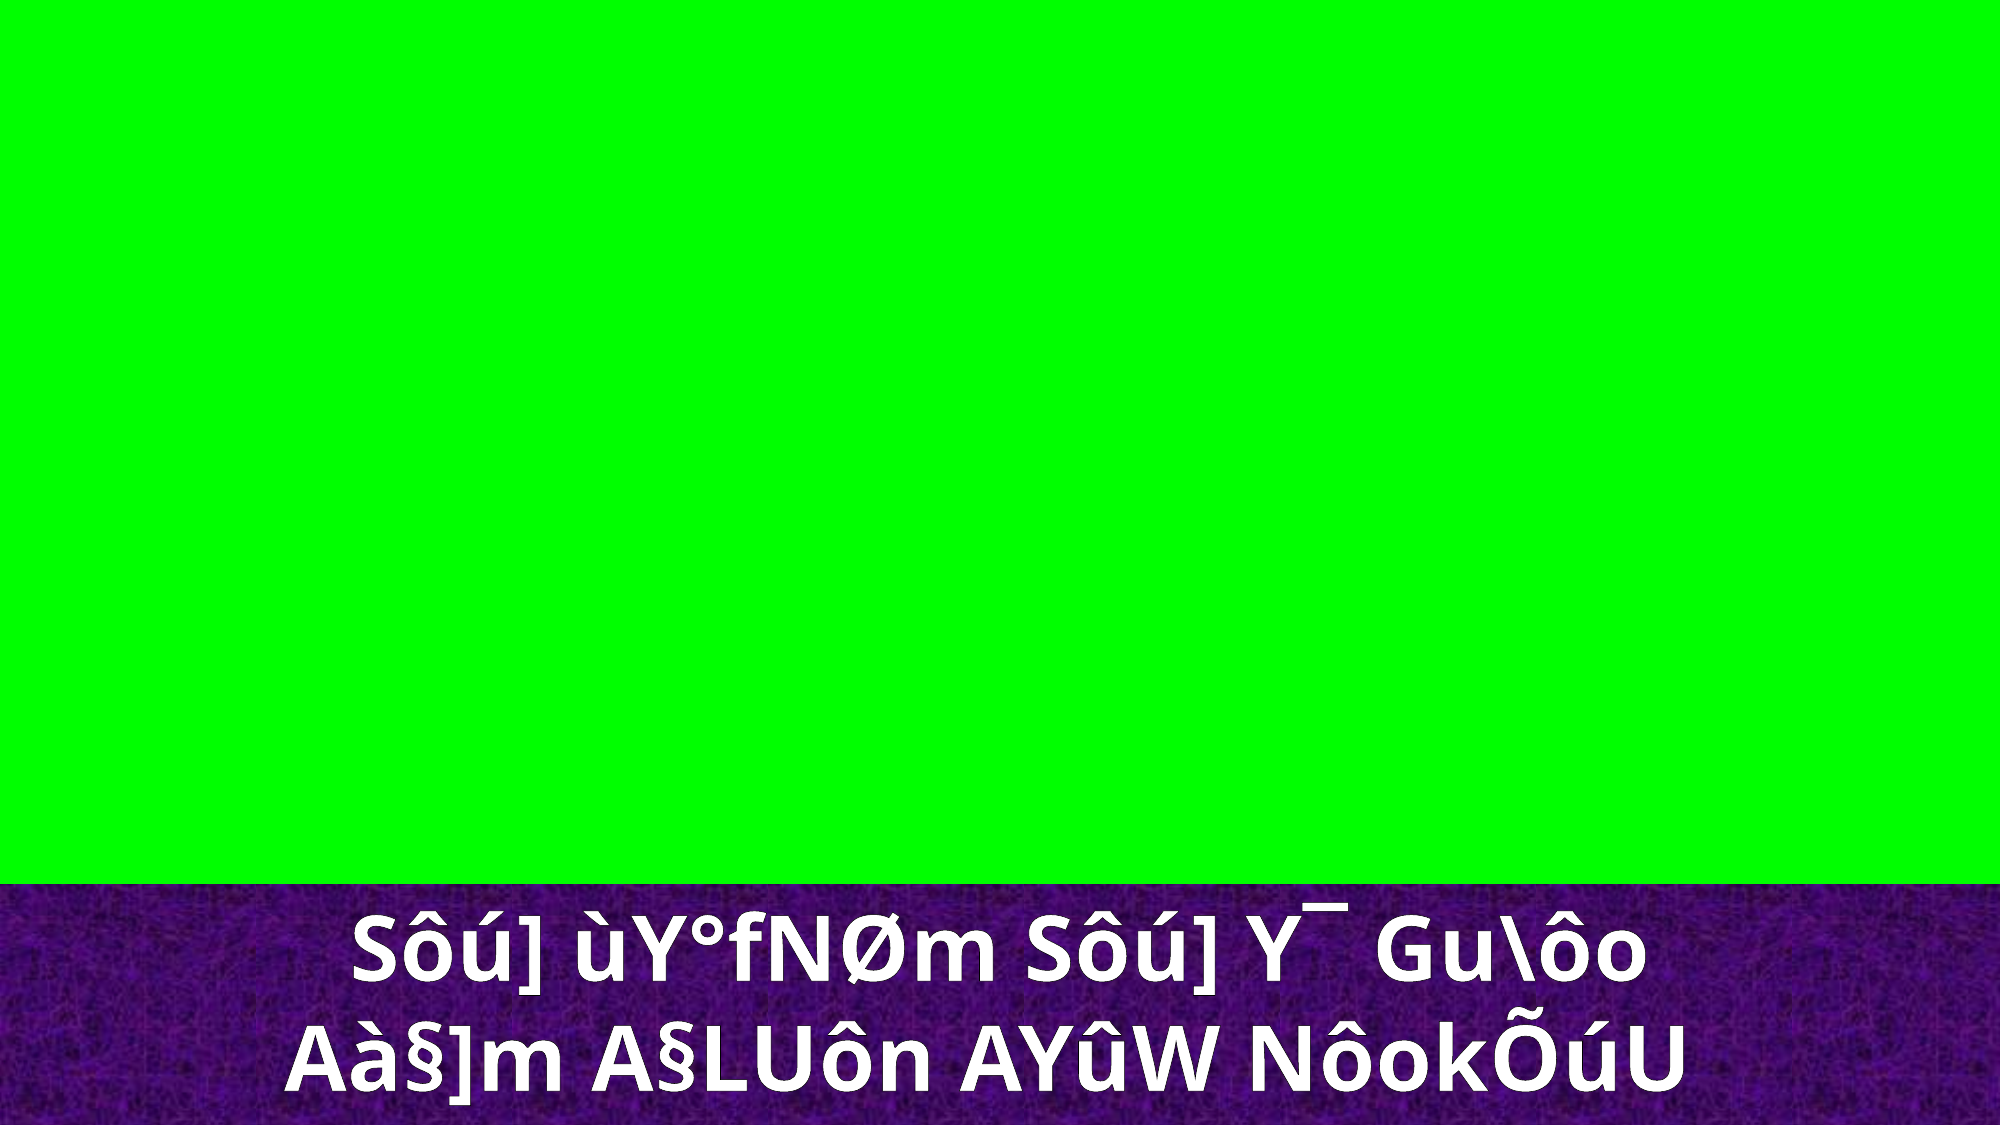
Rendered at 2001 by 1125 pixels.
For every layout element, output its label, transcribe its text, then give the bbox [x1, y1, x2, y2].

text_box Sôú] ùY°fNØm Sôú] Y¯ Gu\ôo Aà§]m A§LUôn AYûW NôokÕúU [250, 882, 1750, 1117]
text_box [0, 884, 2000, 1125]
